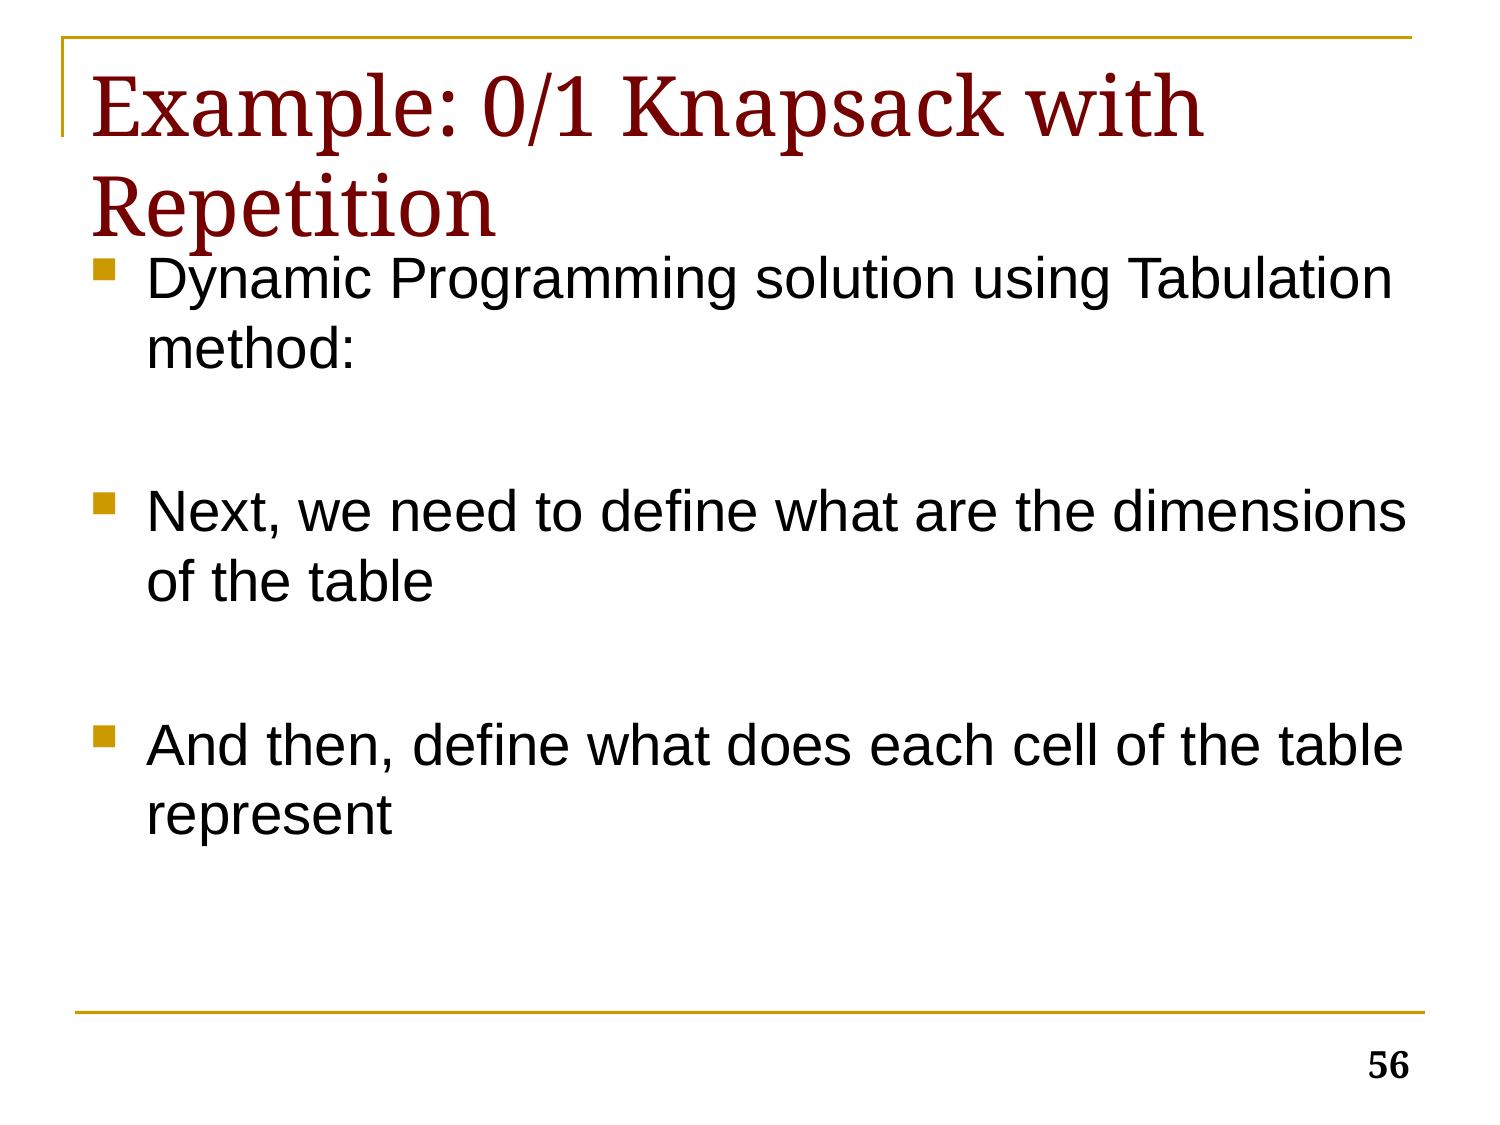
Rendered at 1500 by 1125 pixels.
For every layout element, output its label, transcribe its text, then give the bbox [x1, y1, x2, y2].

title Example: 0/1 Knapsack with Repetition [74, 45, 1426, 232]
list Dynamic Programming solution using Tabulation method: Next, we need to define what are the dimensions of the table And then, define what does each cell of the table represent [74, 232, 1426, 976]
slide_number 56 [1074, 1023, 1426, 1100]
